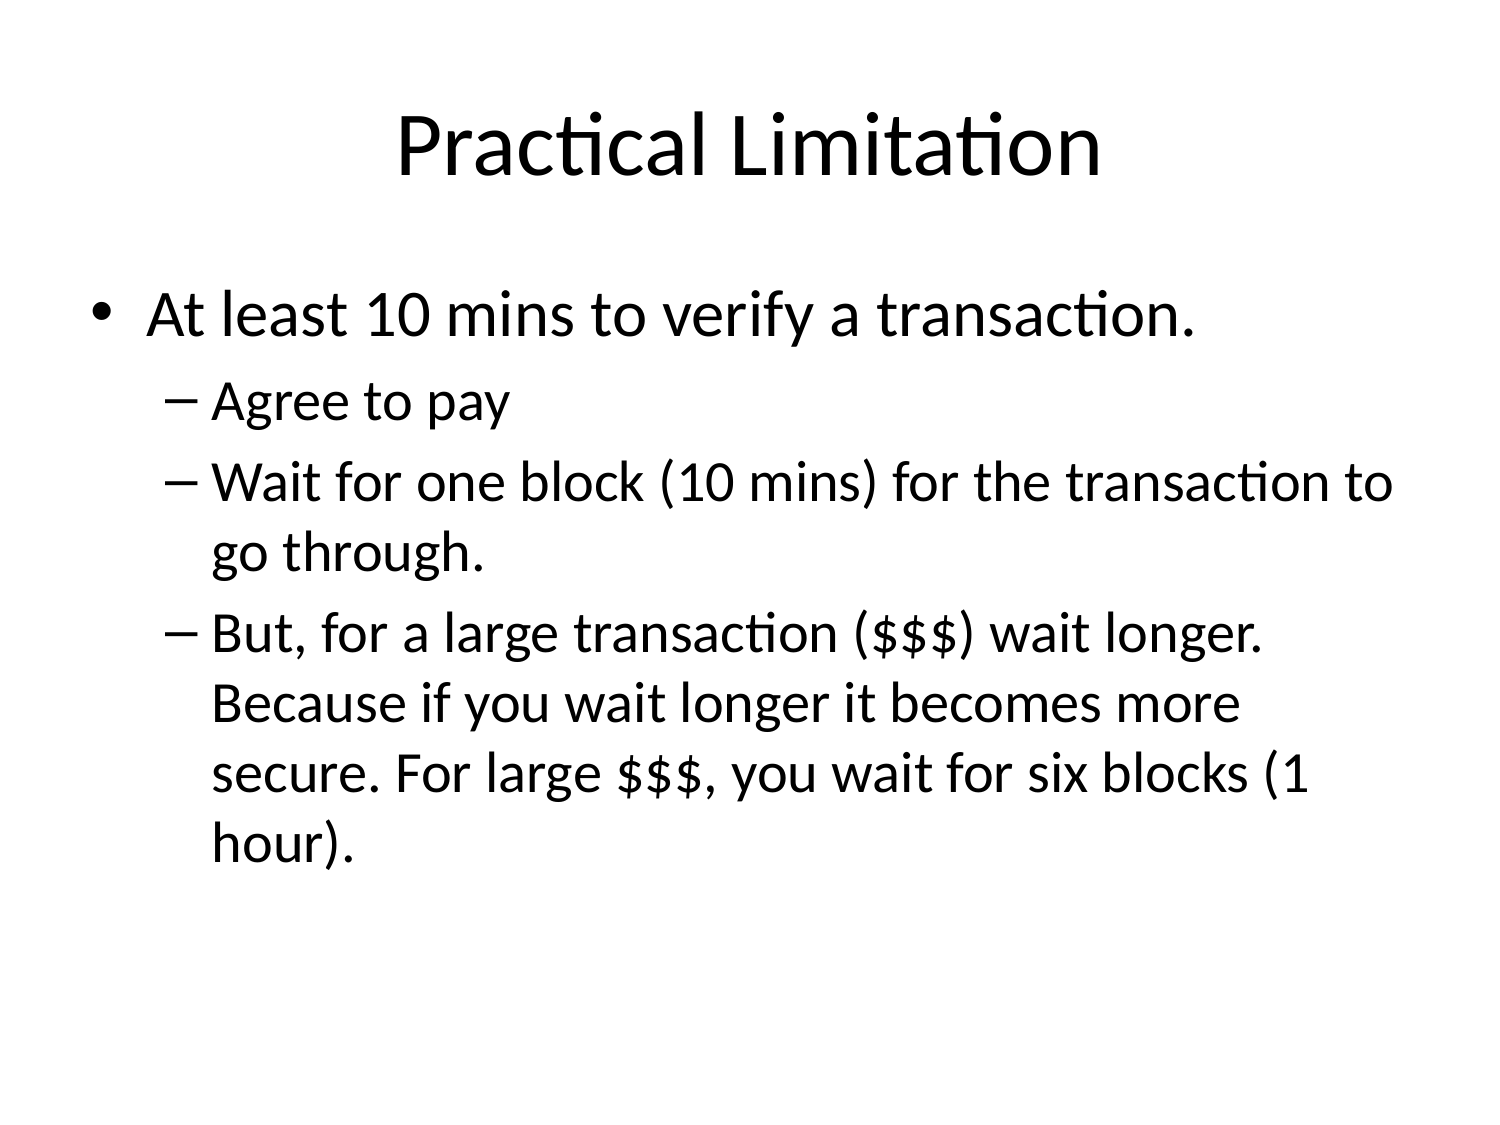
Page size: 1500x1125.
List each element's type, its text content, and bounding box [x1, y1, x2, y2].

title Practical Limitation [75, 45, 1425, 233]
list At least 10 mins to verify a transaction. Agree to pay Wait for one block (10 mins) for the transaction to go through. But, for a large transaction ($$$) wait longer. Because if you wait longer it becomes more secure. For large $$$, you wait for six blocks (1 hour). [75, 262, 1425, 1005]
